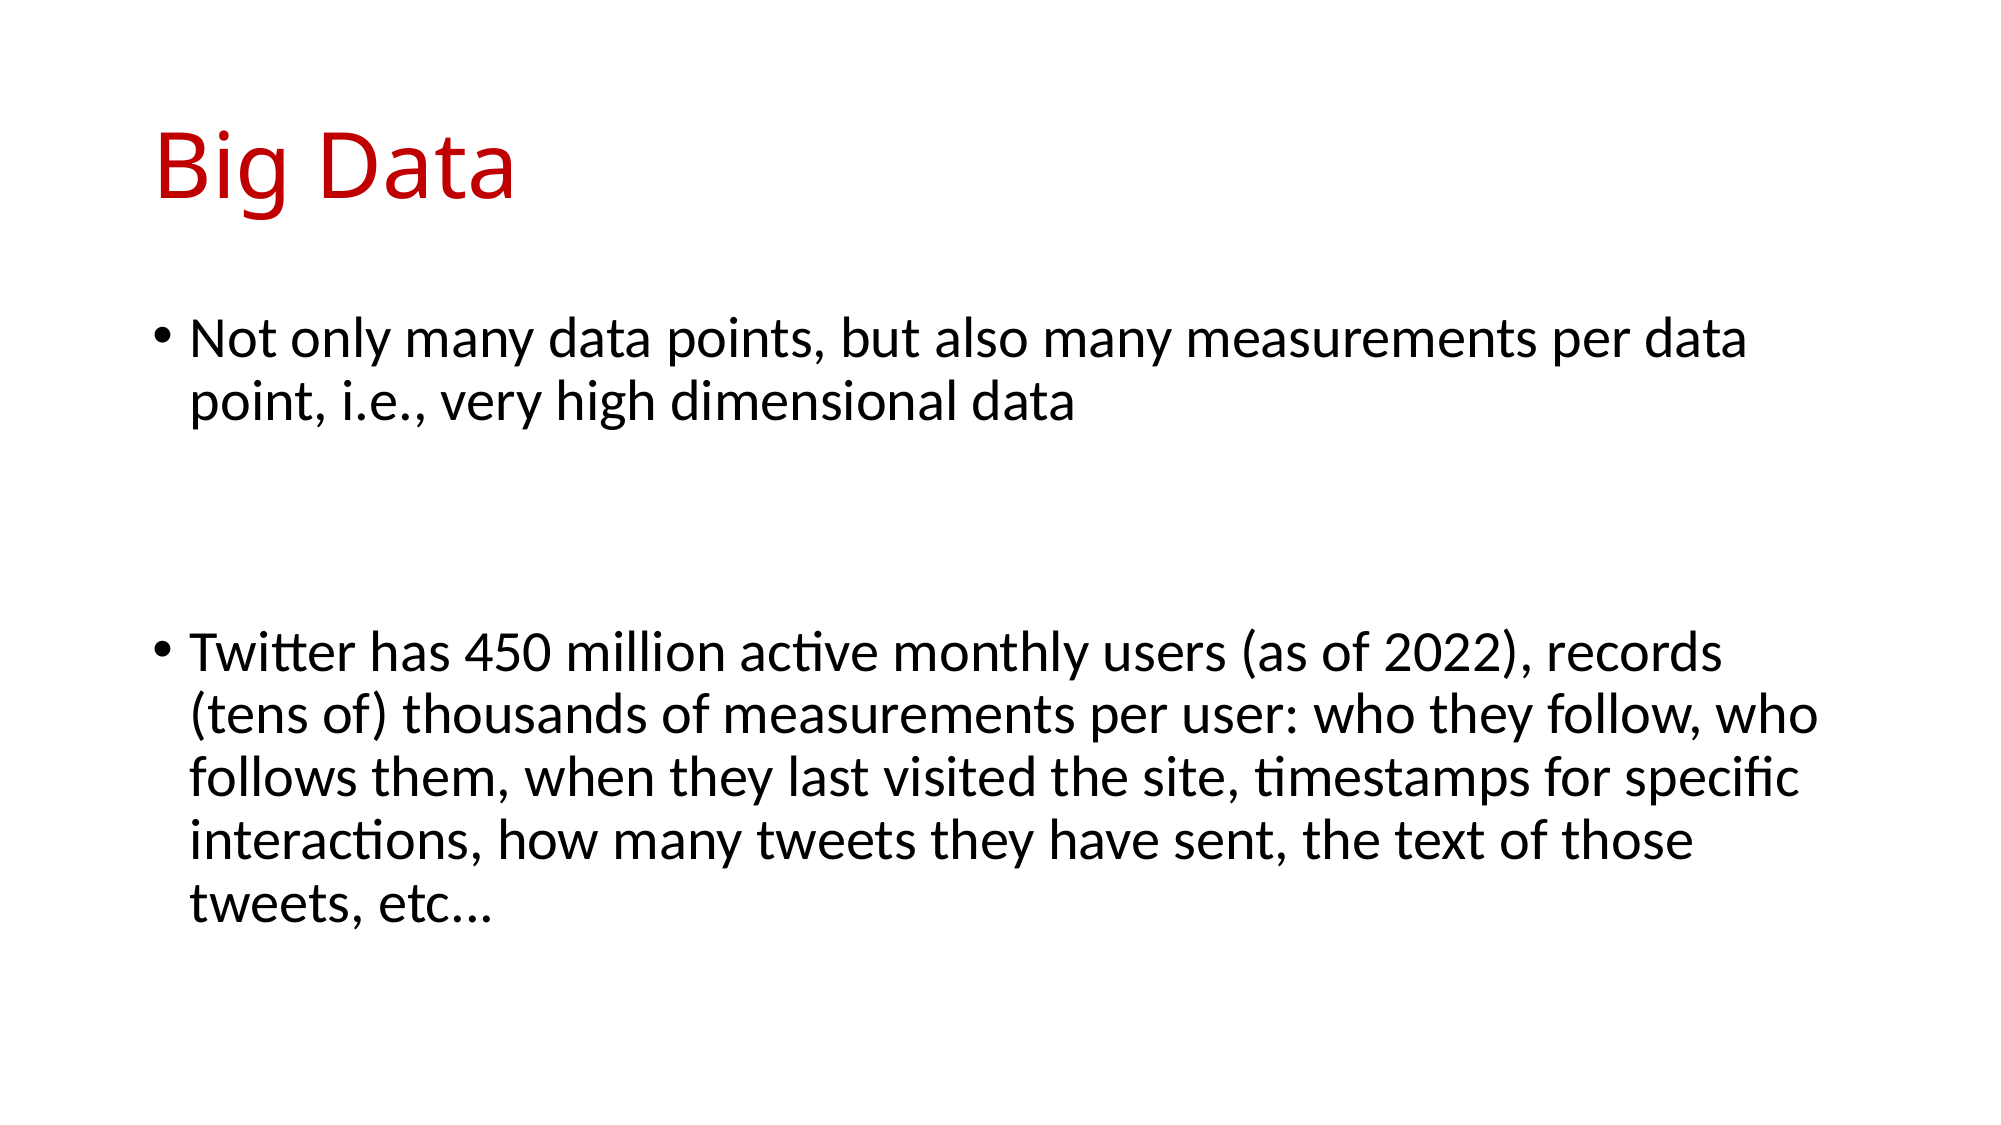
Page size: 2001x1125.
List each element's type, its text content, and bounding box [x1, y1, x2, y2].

title Big Data [137, 59, 1863, 278]
list Not only many data points, but also many measurements per data point, i.e., very high dimensional data Twitter has 450 million active monthly users (as of 2022), records (tens of) thousands of measurements per user: who they follow, who follows them, when they last visited the site, timestamps for specific interactions, how many tweets they have sent, the text of those tweets, etc... [137, 299, 1863, 1014]
